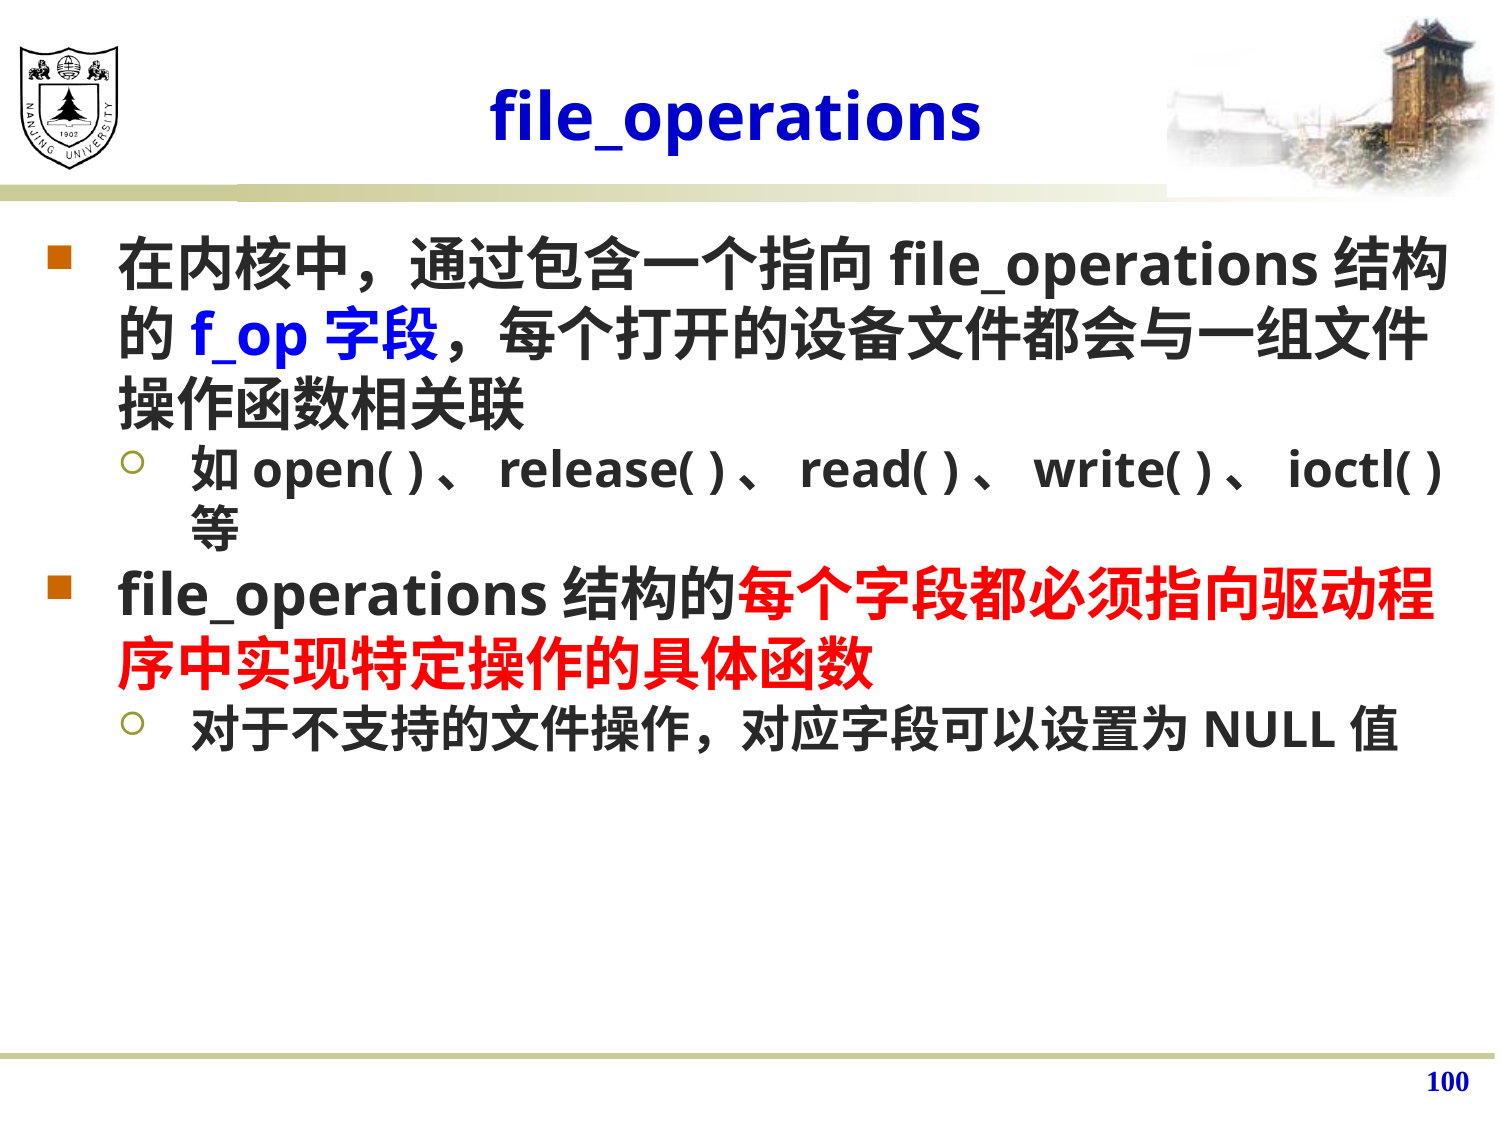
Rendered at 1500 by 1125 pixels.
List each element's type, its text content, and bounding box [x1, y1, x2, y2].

list 在内核中，通过包含一个指向file_operations结构的f_op字段，每个打开的设备文件都会与一组文件操作函数相关联 如open( )、release( )、read( )、write( )、ioctl( )等 file_operations结构的每个字段都必须指向驱动程序中实现特定操作的具体函数 对于不支持的文件操作，对应字段可以设置为NULL值 [29, 219, 1483, 1035]
picture [14, 42, 124, 173]
picture [1167, 16, 1495, 197]
picture [0, 1053, 1495, 1059]
title file_operations [123, 66, 1331, 161]
slide_number 100 [1399, 1054, 1496, 1125]
